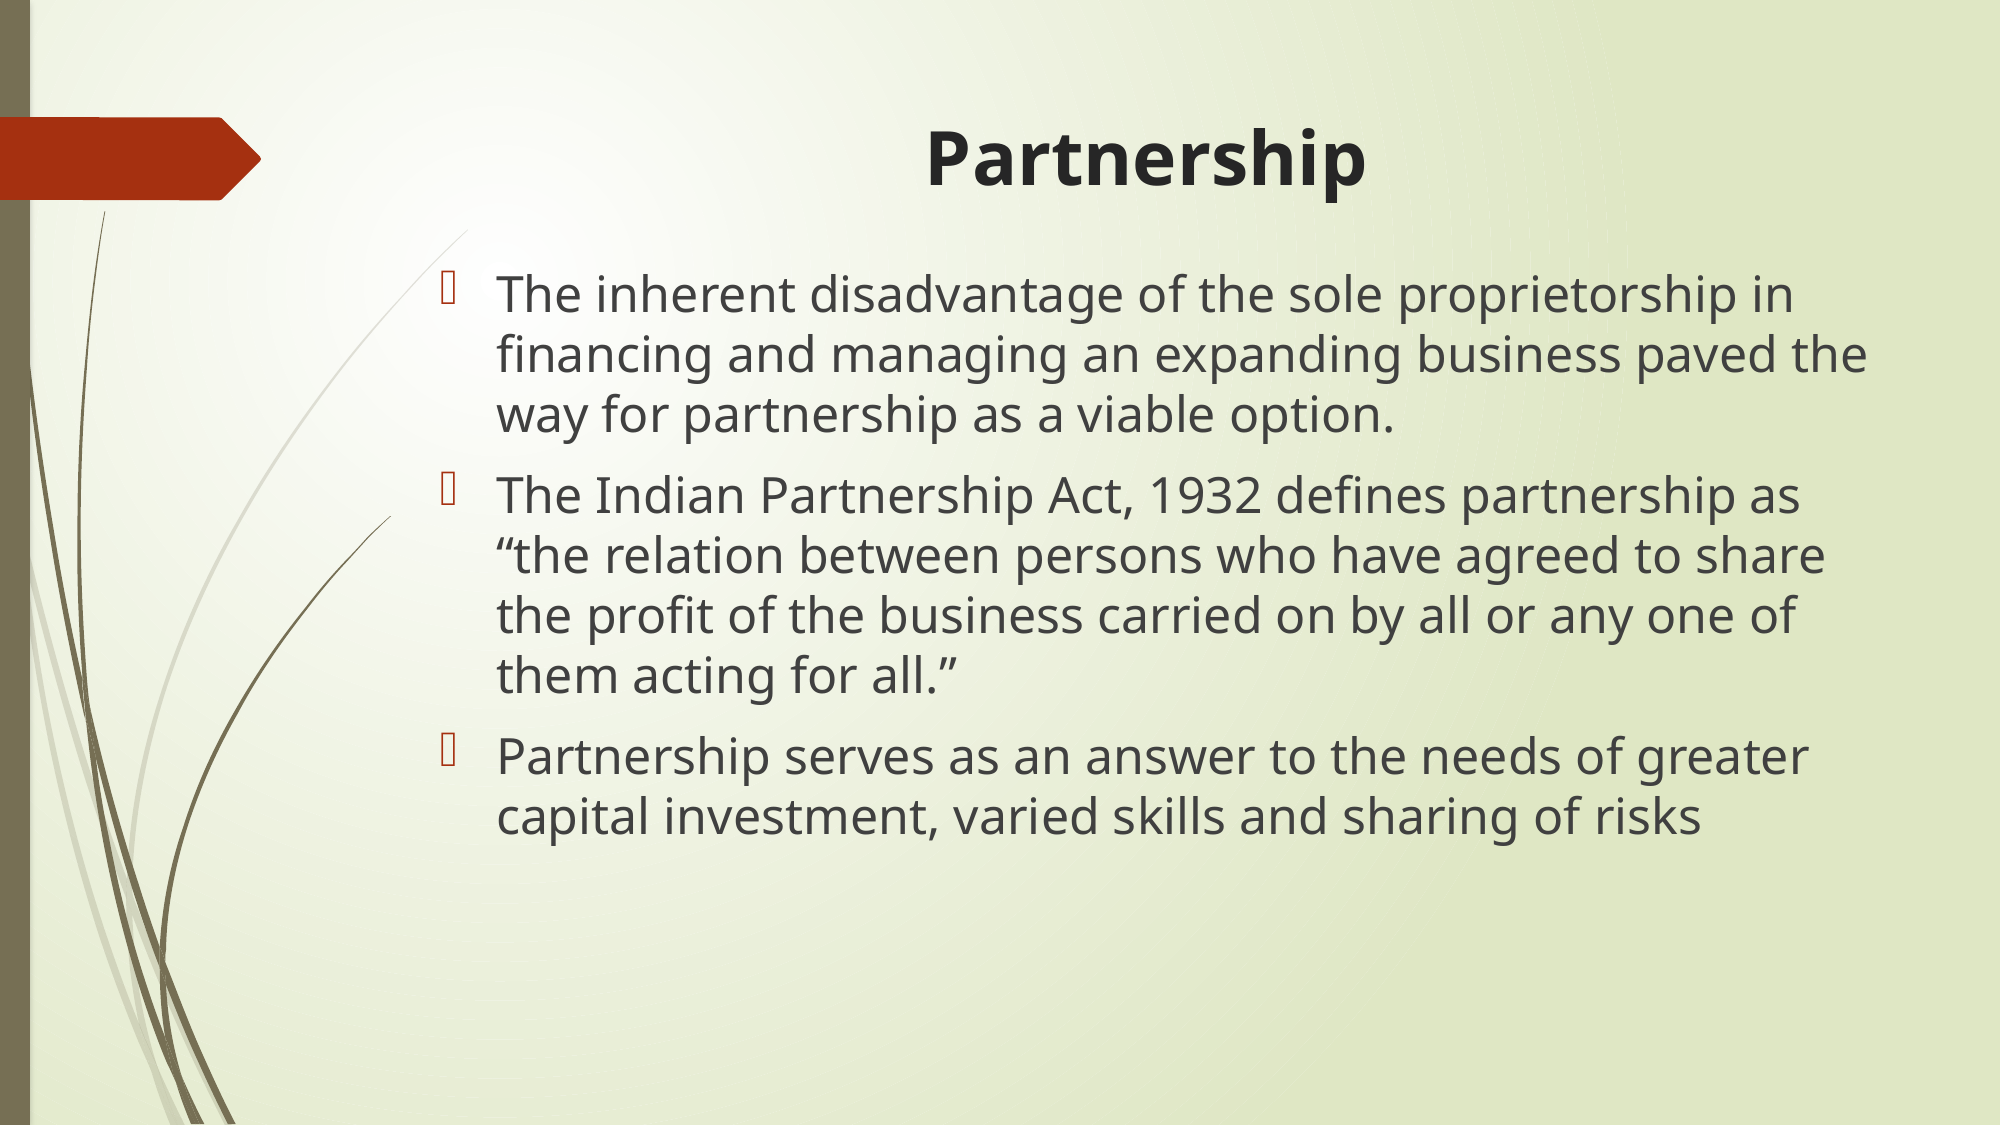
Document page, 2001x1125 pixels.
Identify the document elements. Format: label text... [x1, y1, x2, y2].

title Partnership [425, 102, 1888, 255]
list The inherent disadvantage of the sole proprietorship in financing and managing an expanding business paved the way for partnership as a viable option. The Indian Partnership Act, 1932 defines partnership as “the relation between persons who have agreed to share the profit of the business carried on by all or any one of them acting for all.” Partnership serves as an answer to the needs of greater capital investment, varied skills and sharing of risks [424, 255, 1888, 970]
